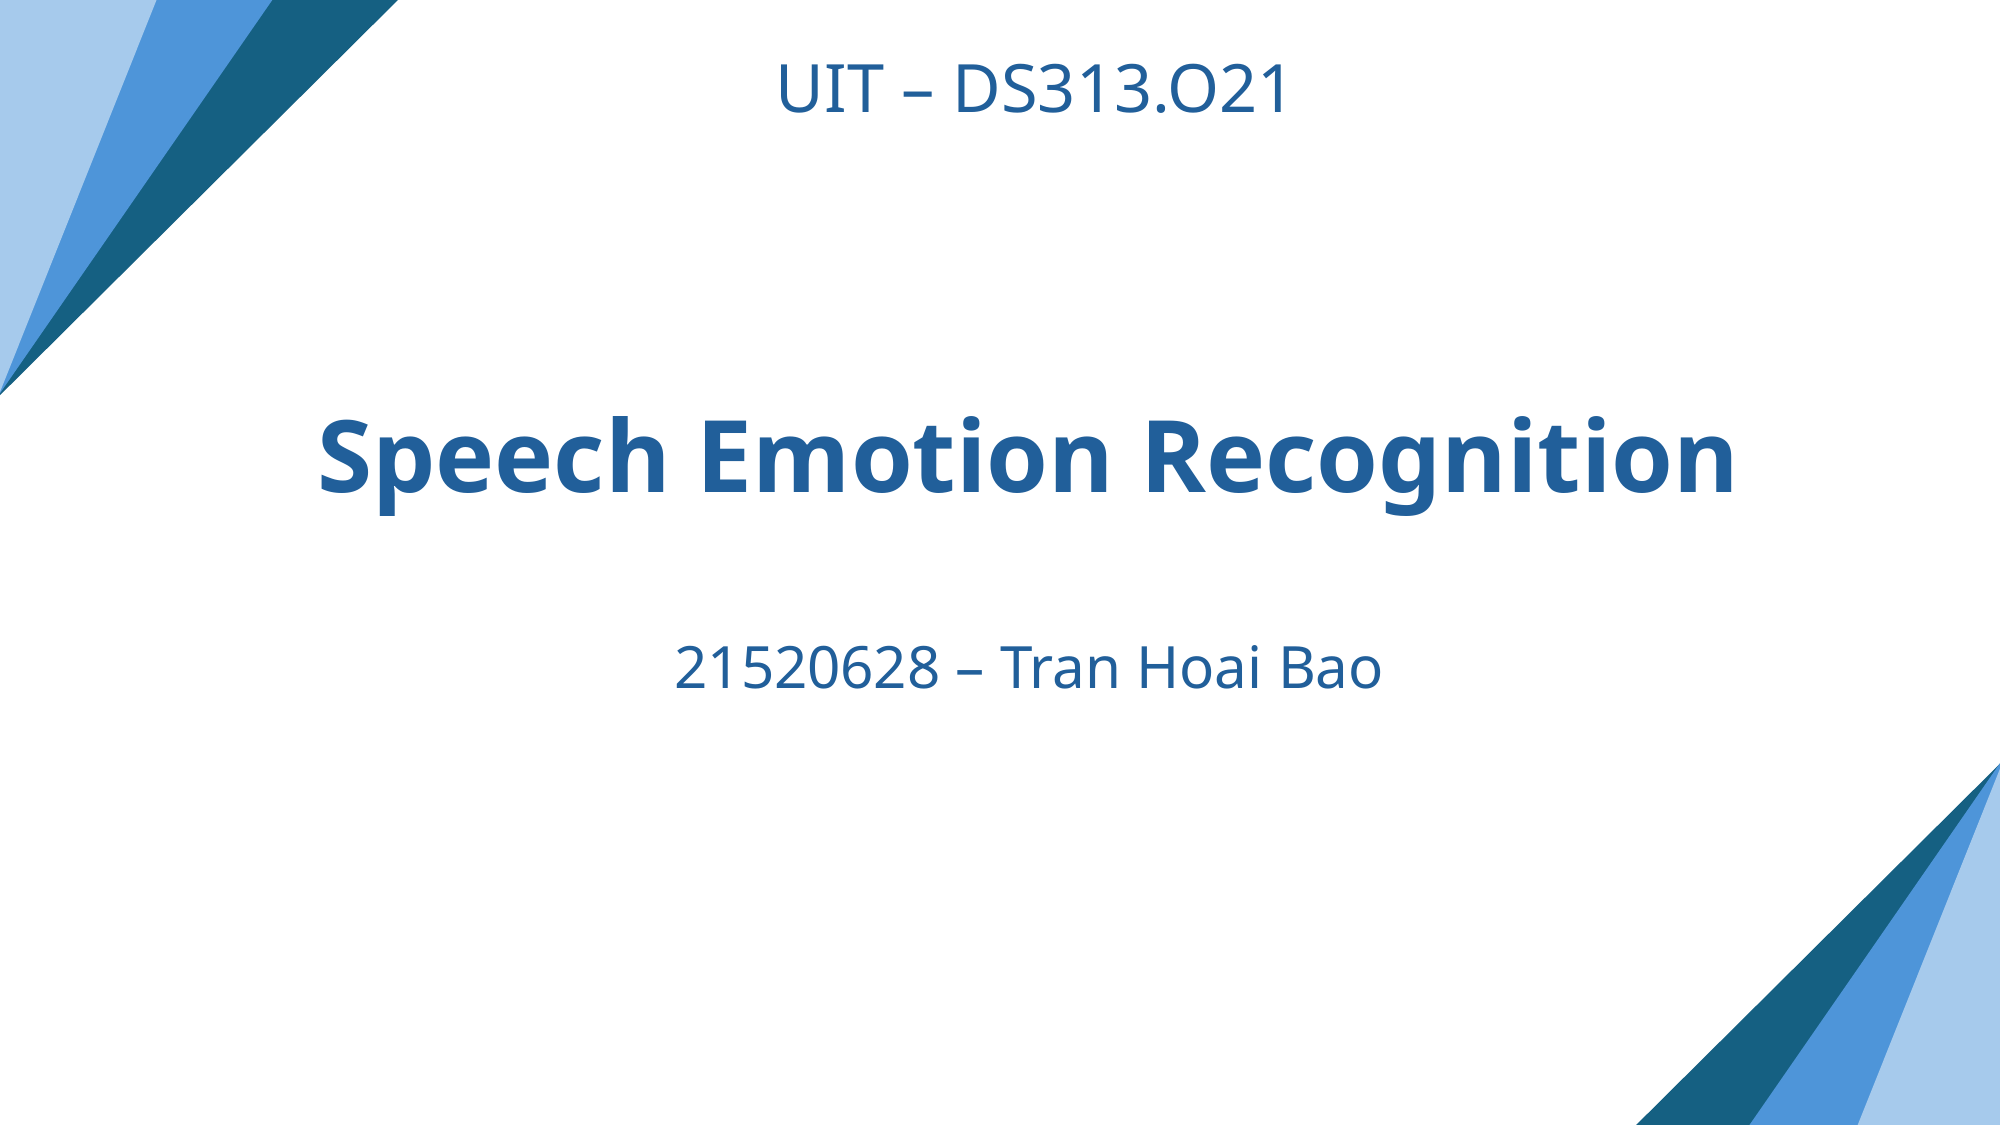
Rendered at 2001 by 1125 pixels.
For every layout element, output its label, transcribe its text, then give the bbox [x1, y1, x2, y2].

text_box 21520628 – Tran Hoai Bao [659, 623, 1399, 709]
text_box [1856, 764, 2000, 1125]
text_box [1747, 760, 2000, 1125]
text_box [0, 0, 401, 398]
text_box [1, 0, 275, 395]
text_box Speech Emotion Recognition [303, 385, 1756, 521]
text_box [1633, 765, 1996, 1125]
text_box [0, 0, 159, 397]
text_box UIT – DS313.O21 [761, 38, 1311, 134]
